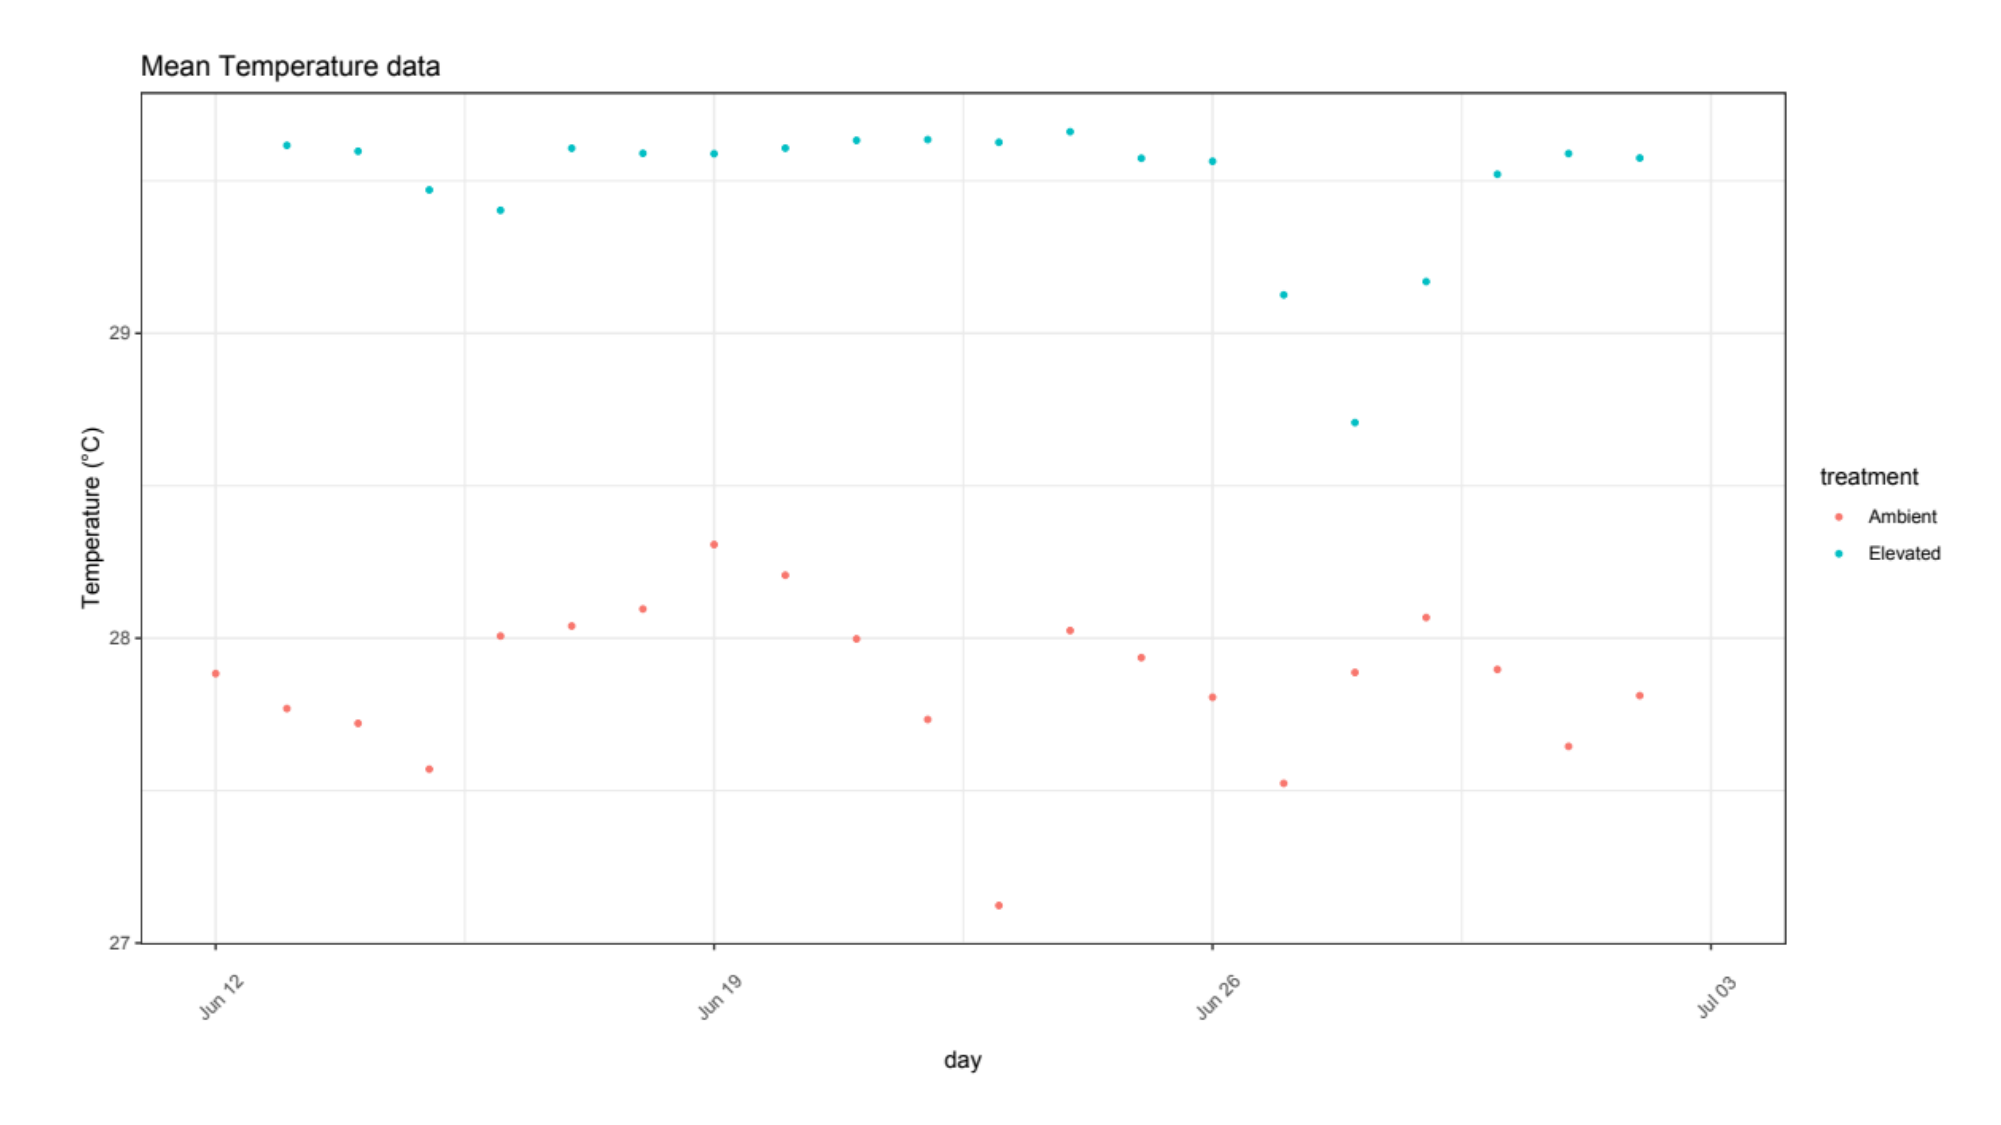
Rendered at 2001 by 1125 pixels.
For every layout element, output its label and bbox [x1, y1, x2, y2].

list [70, 44, 1963, 1081]
